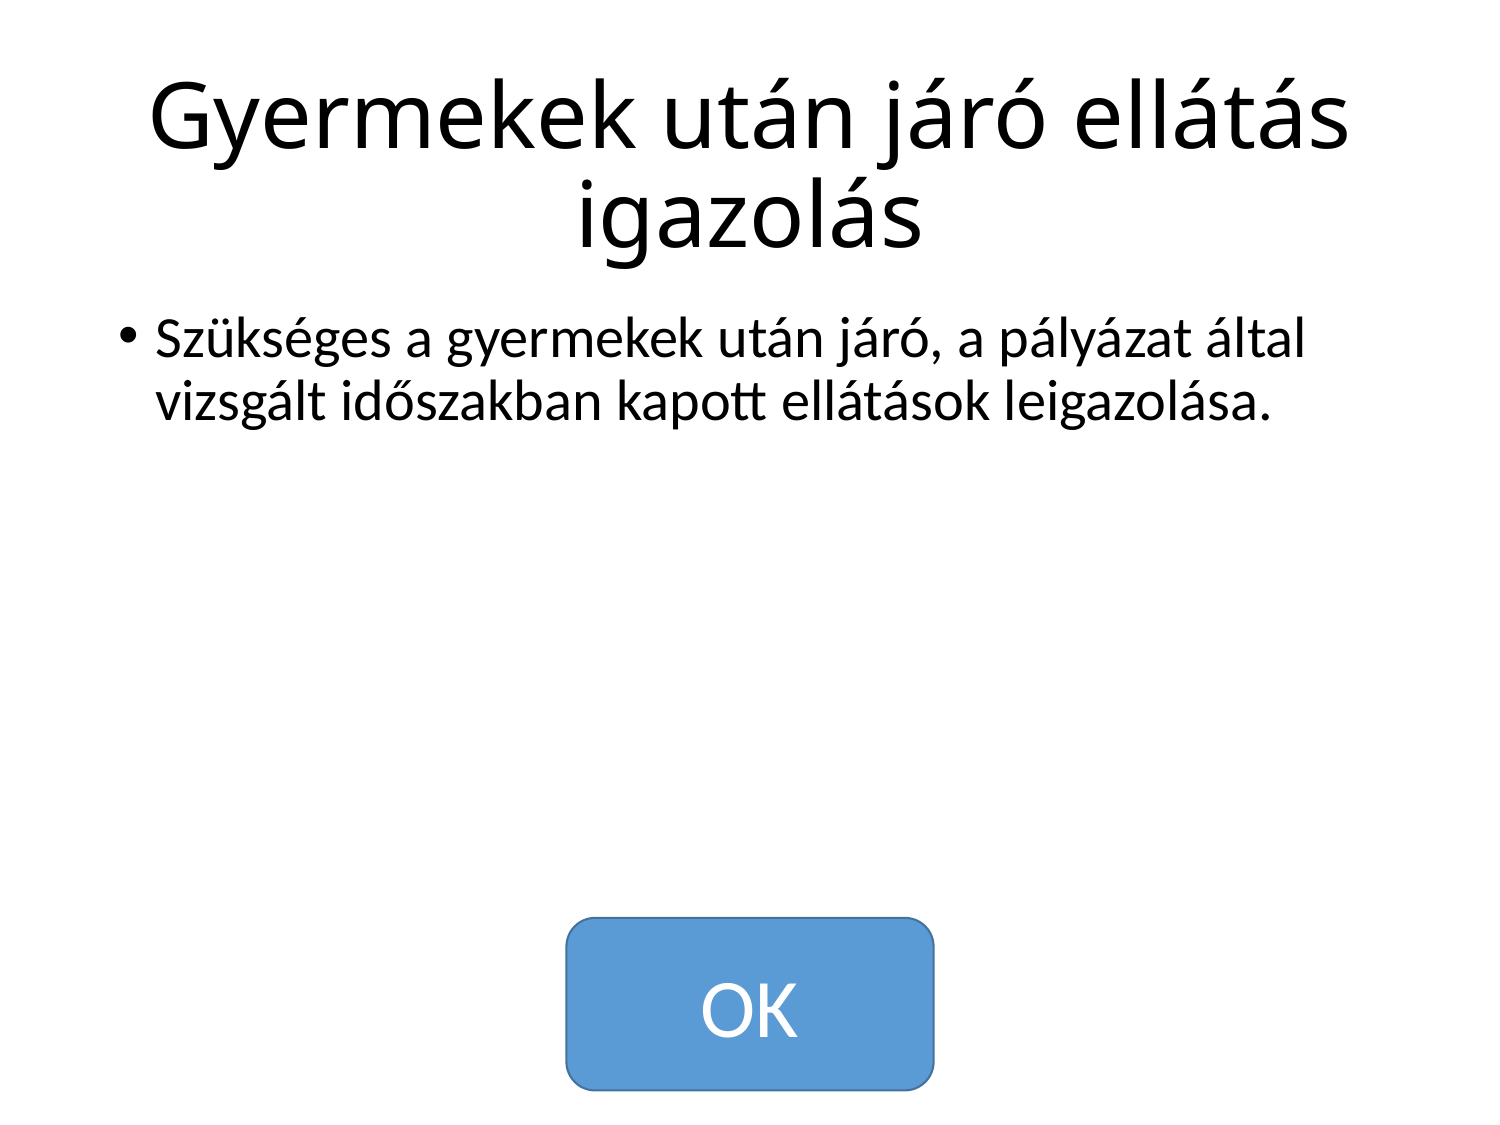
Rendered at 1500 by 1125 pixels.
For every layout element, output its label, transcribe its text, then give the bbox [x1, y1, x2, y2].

text_box OK [565, 916, 935, 1092]
list Szükséges a gyermekek után járó, a pályázat által vizsgált időszakban kapott ellátások leigazolása. [103, 299, 1397, 903]
title Gyermekek után járó ellátás igazolás [0, 59, 1500, 278]
